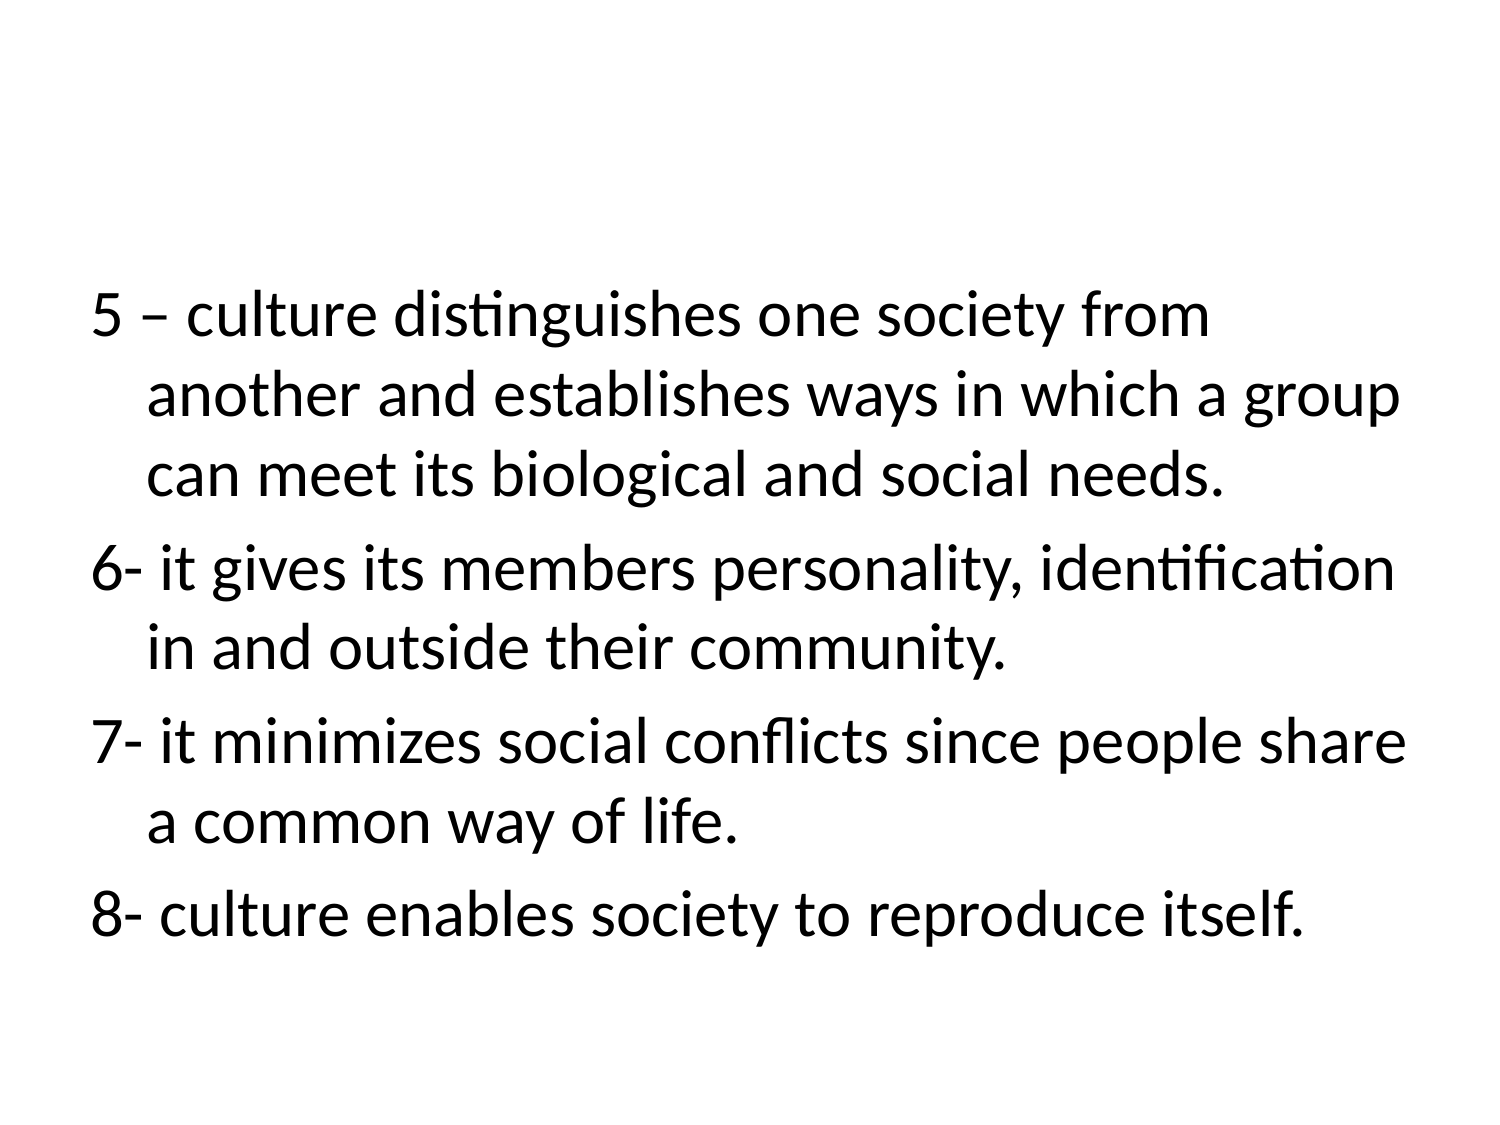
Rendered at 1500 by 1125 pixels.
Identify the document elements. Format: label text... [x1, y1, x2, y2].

list 5 – culture distinguishes one society from another and establishes ways in which a group can meet its biological and social needs. 6- it gives its members personality, identification in and outside their community. 7- it minimizes social conflicts since people share a common way of life. 8- culture enables society to reproduce itself. [75, 262, 1425, 1005]
